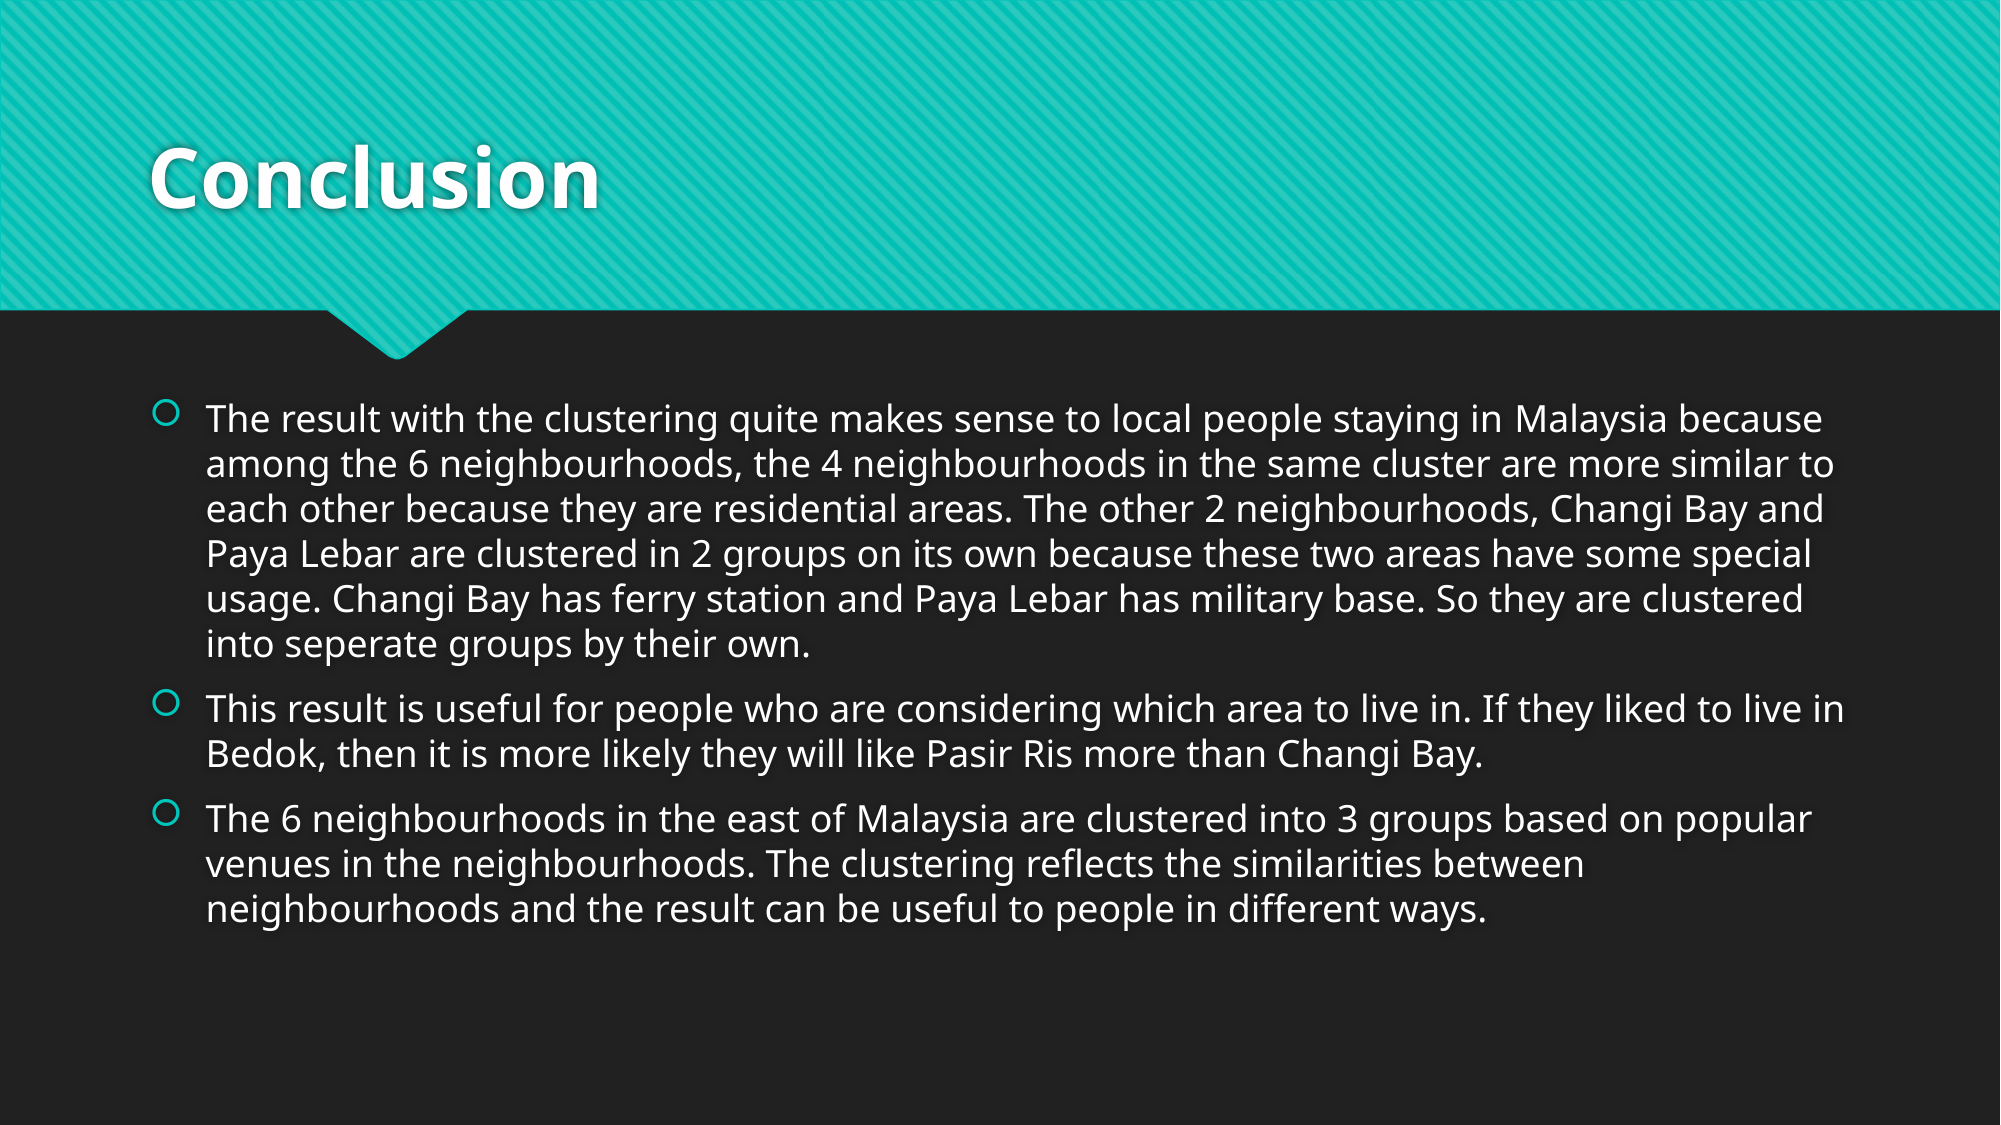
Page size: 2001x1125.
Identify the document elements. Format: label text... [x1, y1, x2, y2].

list The result with the clustering quite makes sense to local people staying in Malaysia because among the 6 neighbourhoods, the 4 neighbourhoods in the same cluster are more similar to each other because they are residential areas. The other 2 neighbourhoods, Changi Bay and Paya Lebar are clustered in 2 groups on its own because these two areas have some special usage. Changi Bay has ferry station and Paya Lebar has military base. So they are clustered into seperate groups by their own. This result is useful for people who are considering which area to live in. If they liked to live in Bedok, then it is more likely they will like Pasir Ris more than Changi Bay. The 6 neighbourhoods in the east of Malaysia are clustered into 3 groups based on popular venues in the neighbourhoods. The clustering reflects the similarities between neighbourhoods and the result can be useful to people in different ways. [134, 364, 1866, 962]
title Conclusion [132, 73, 1868, 233]
